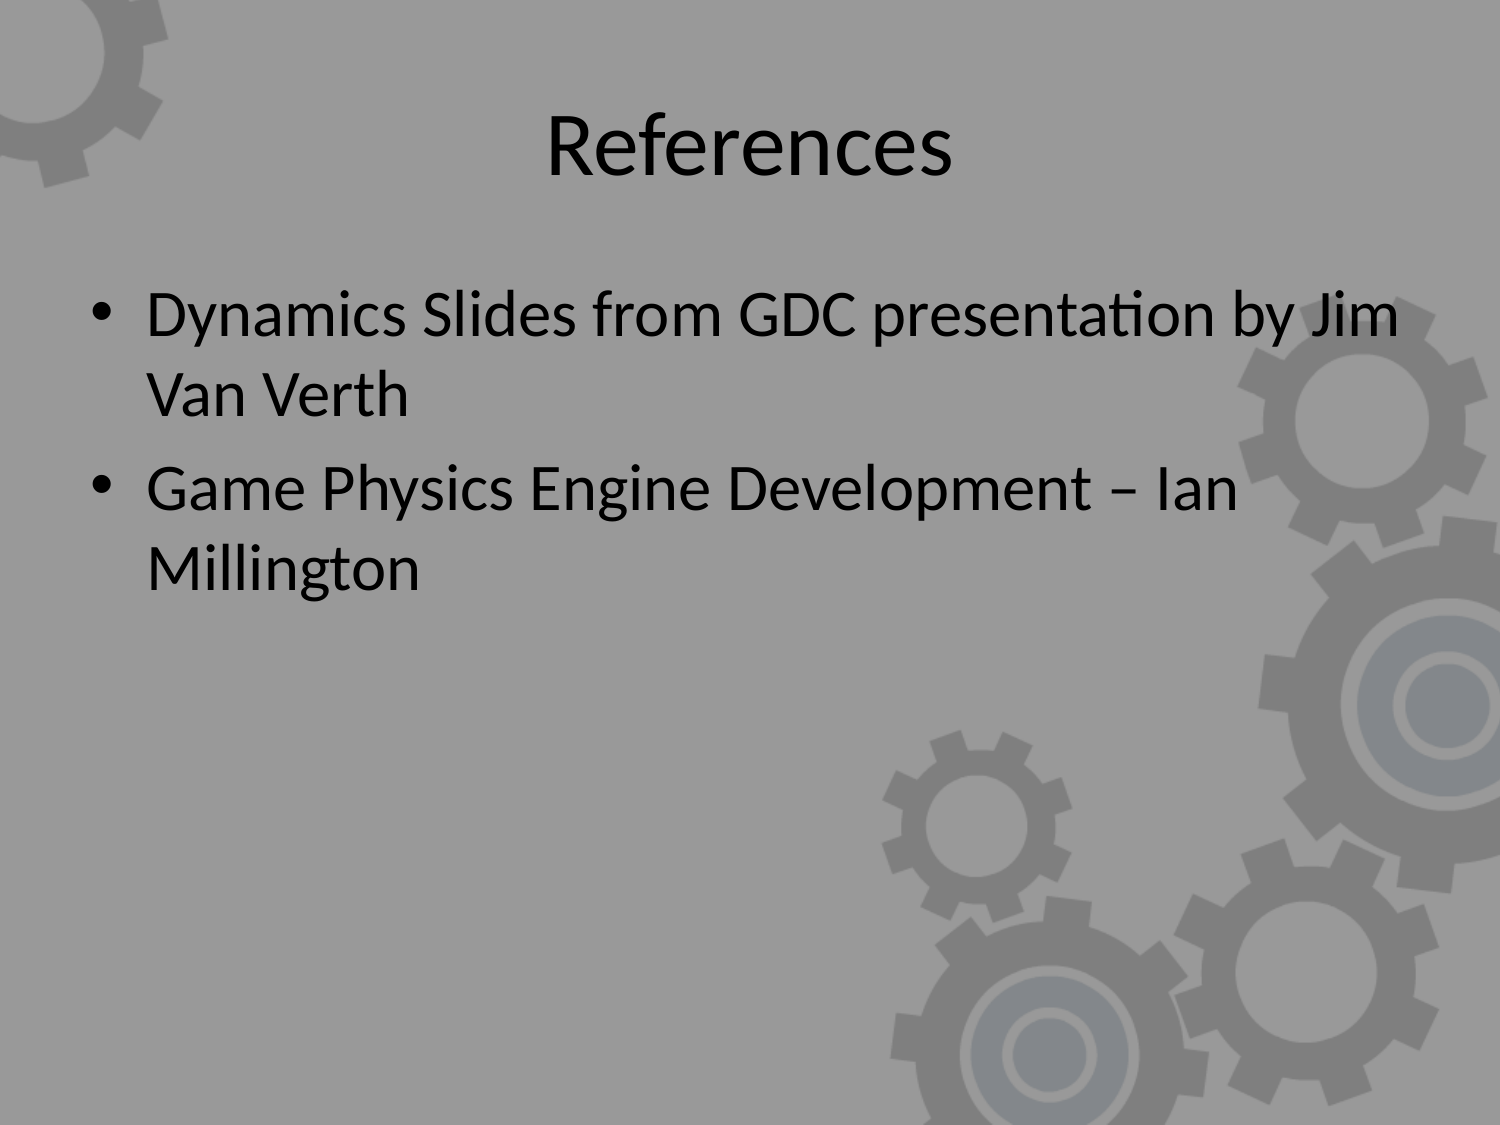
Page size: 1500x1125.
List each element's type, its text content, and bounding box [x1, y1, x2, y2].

title References [75, 45, 1425, 233]
picture [0, 0, 1500, 1125]
list Dynamics Slides from GDC presentation by Jim Van Verth Game Physics Engine Development – Ian Millington [75, 262, 1425, 1005]
